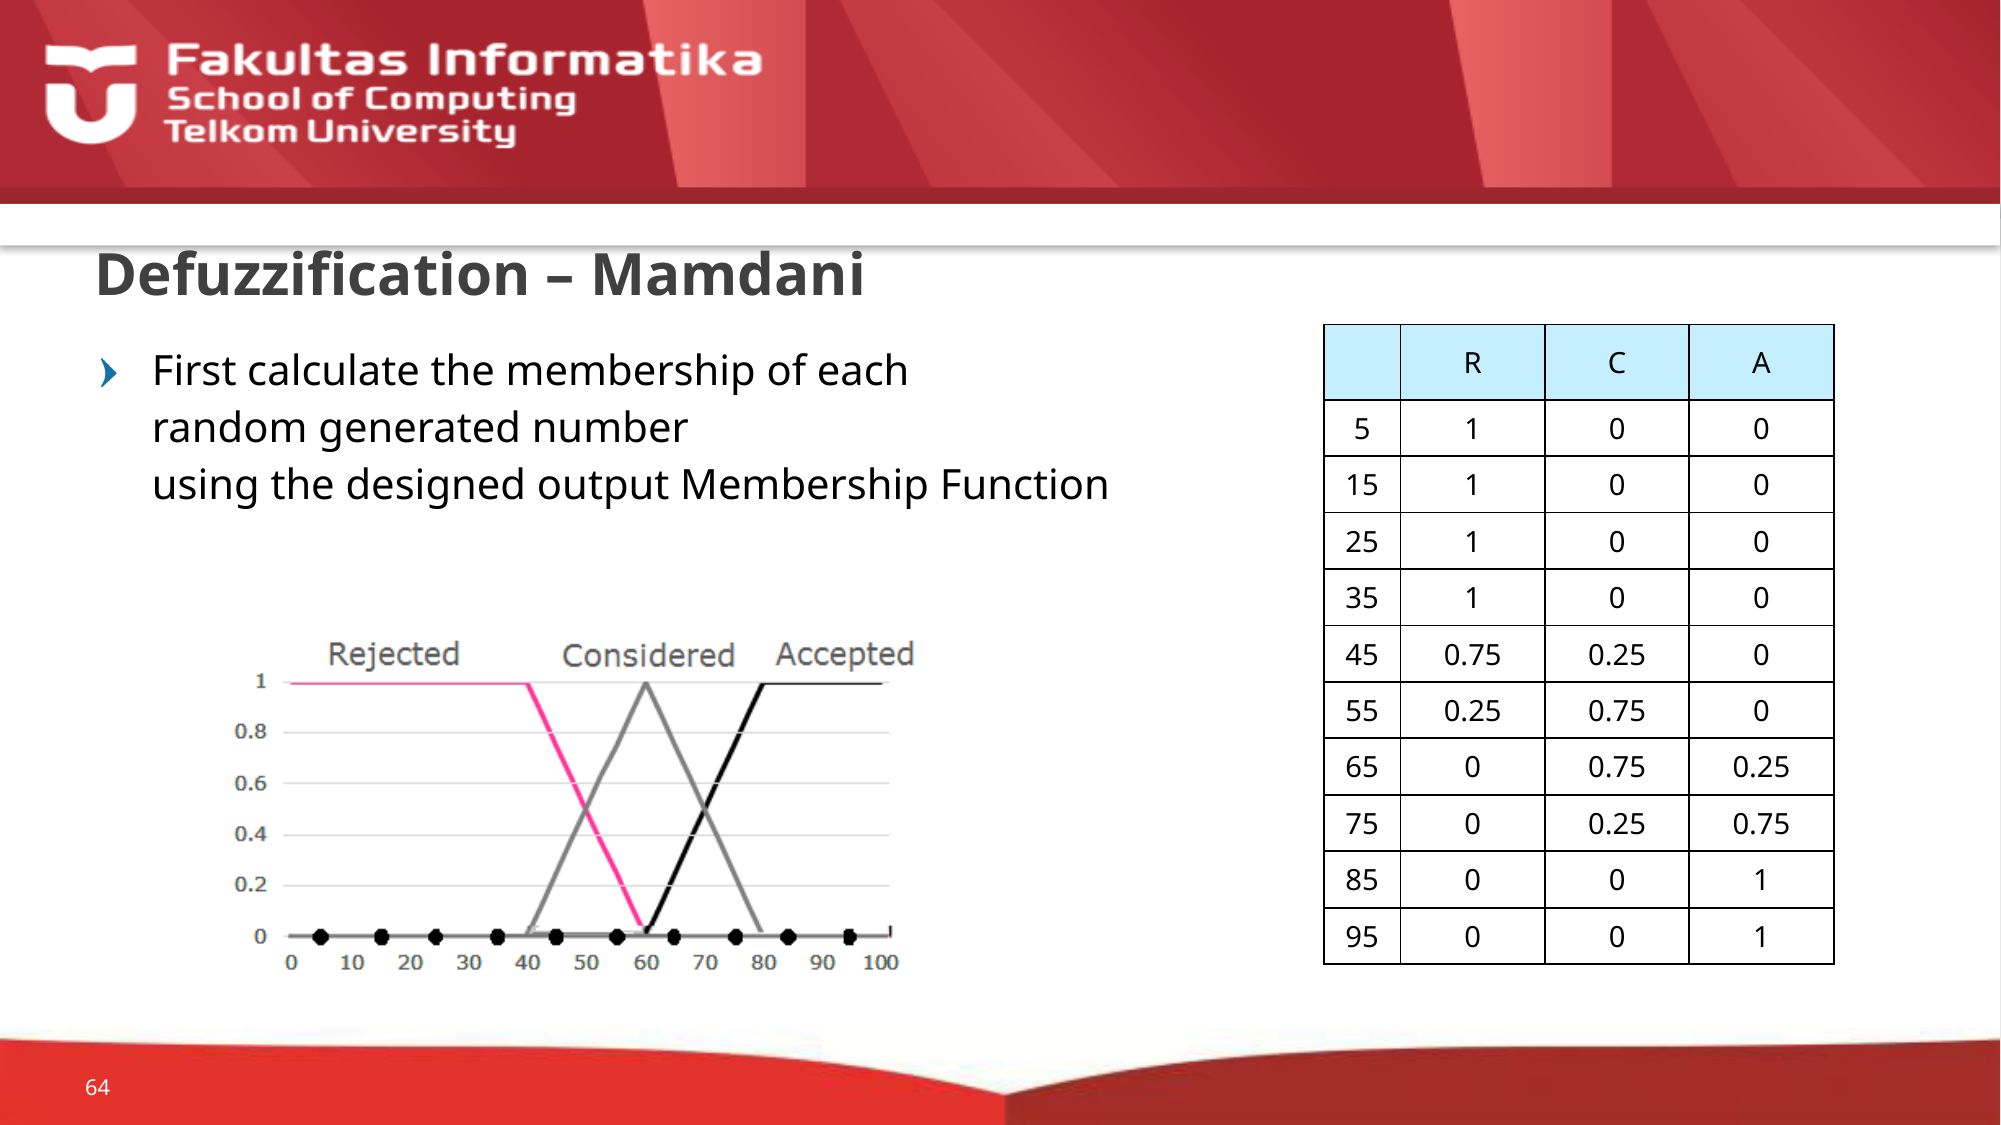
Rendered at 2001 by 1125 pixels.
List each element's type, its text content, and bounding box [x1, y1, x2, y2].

picture [220, 602, 976, 1010]
slide_number 64 [85, 1058, 164, 1119]
picture [0, 0, 2001, 1125]
title Defuzzification – Mamdani [79, 219, 1901, 325]
picture [95, 349, 120, 389]
list First calculate the membership of each random generated number using the designed output Membership Function [80, 329, 1902, 990]
